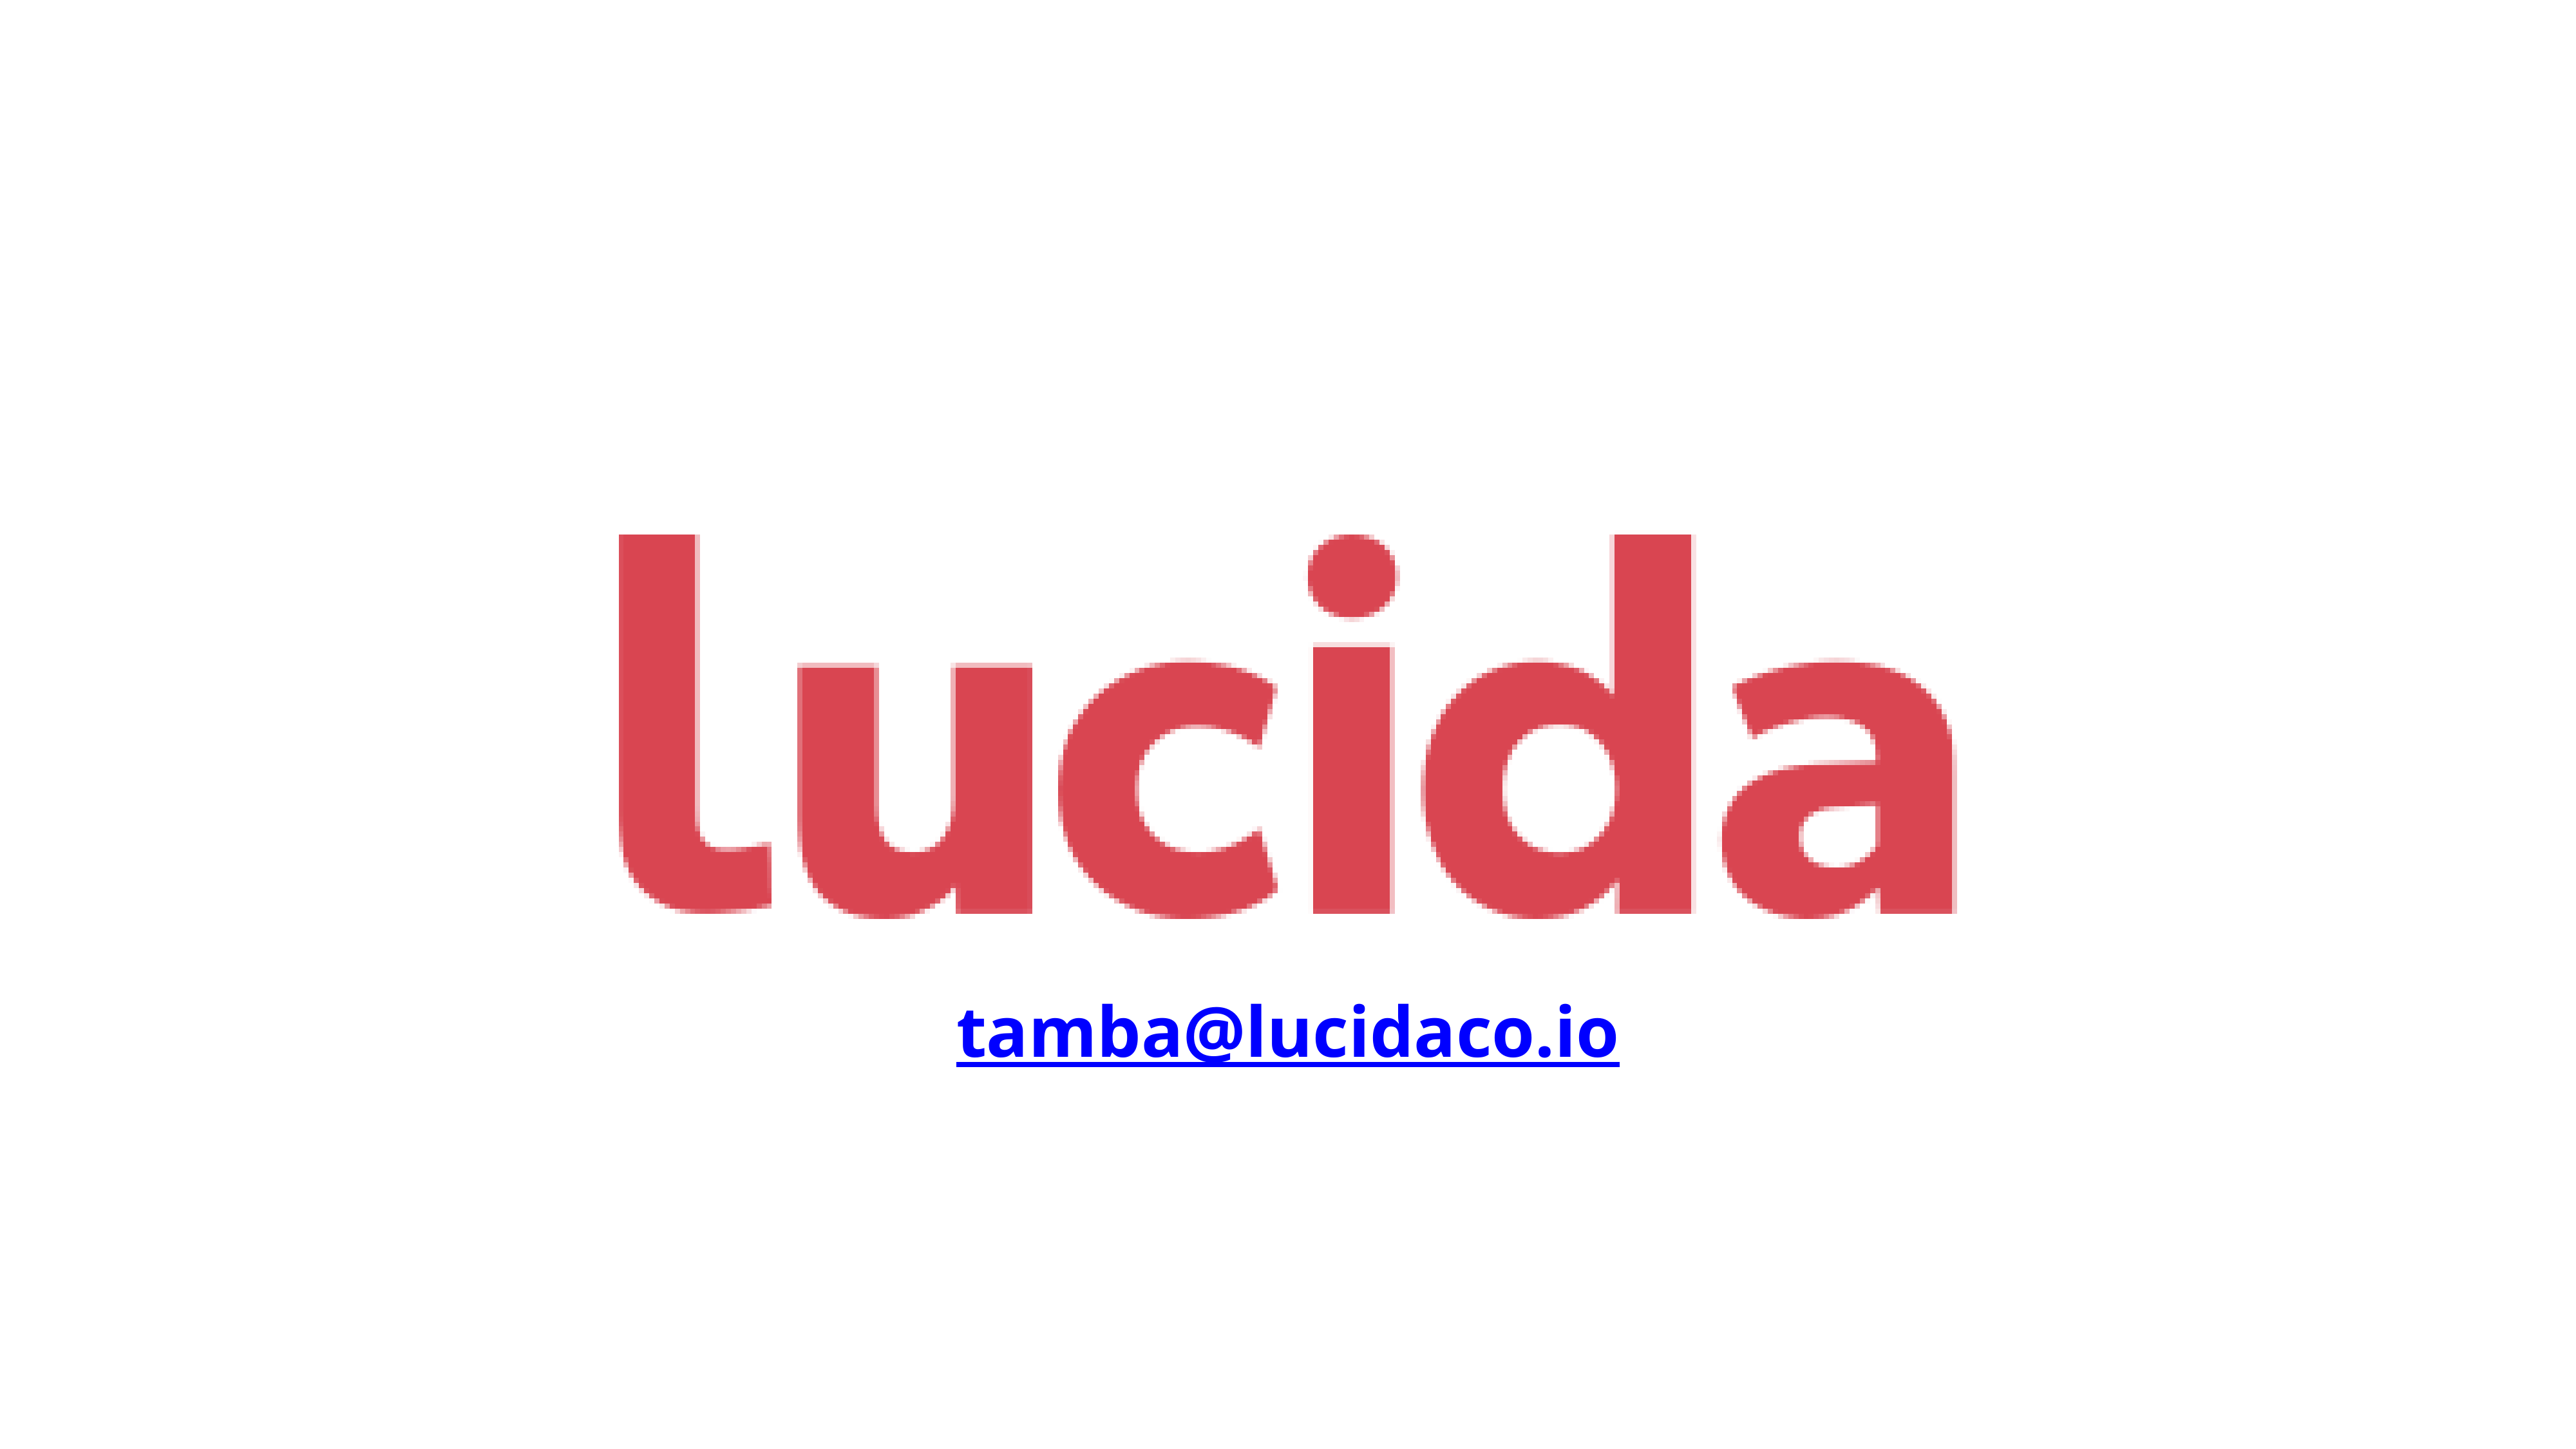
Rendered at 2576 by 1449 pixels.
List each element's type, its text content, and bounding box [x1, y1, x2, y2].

picture [619, 530, 1957, 919]
text_box tamba@lucidaco.io [951, 981, 1625, 1088]
